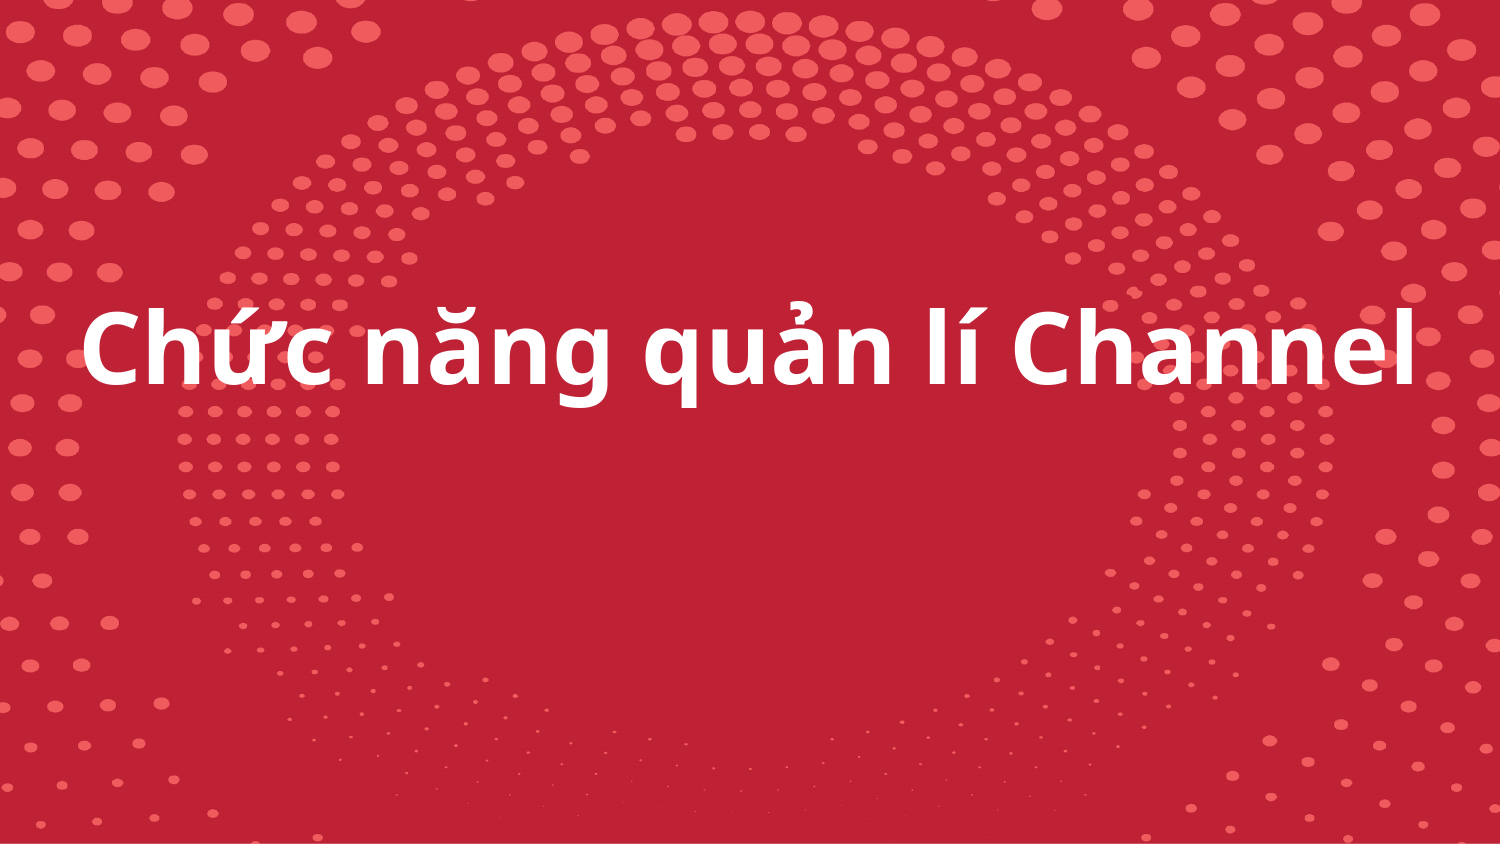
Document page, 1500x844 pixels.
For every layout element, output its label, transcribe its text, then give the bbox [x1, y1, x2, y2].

picture [0, 0, 1500, 291]
title Chức năng quản lí Channel [0, 291, 1500, 553]
picture [0, 553, 1500, 844]
